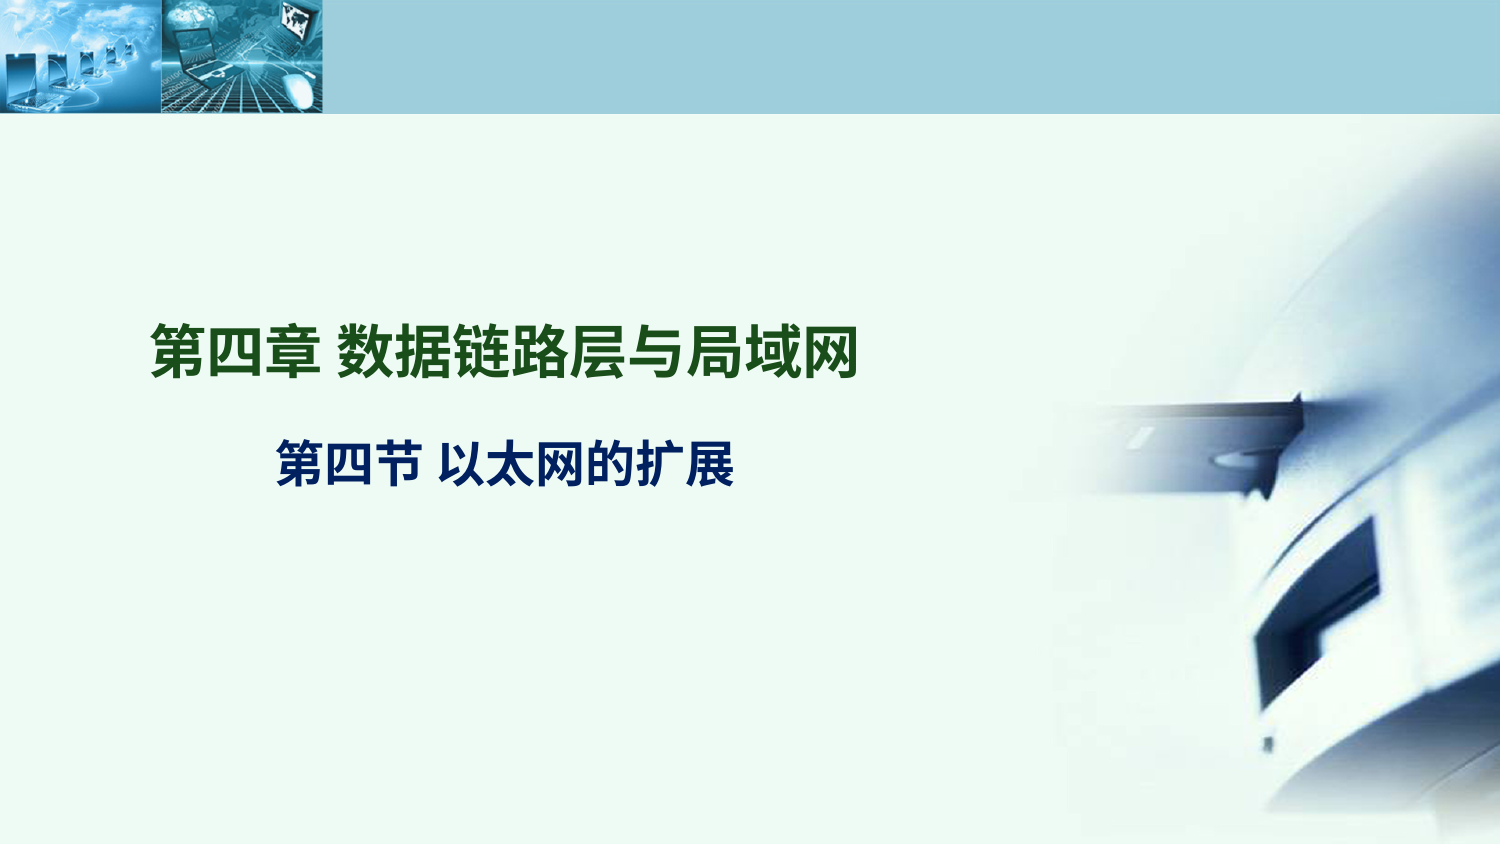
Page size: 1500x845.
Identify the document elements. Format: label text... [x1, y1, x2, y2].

text_box 第四章 数据链路层与局域网 第四节 以太网的扩展 [35, 307, 975, 500]
picture [0, 0, 1500, 844]
